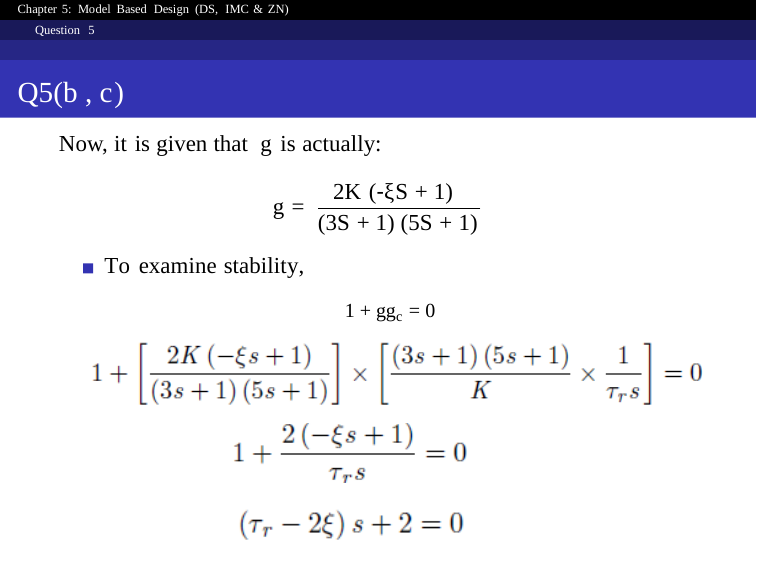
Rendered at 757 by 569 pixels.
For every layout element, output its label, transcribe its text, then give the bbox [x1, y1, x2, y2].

text_box Q5(b , c) [15, 77, 127, 112]
text_box [0, 60, 756, 118]
picture [232, 500, 472, 546]
text_box (3S + 1) (5S + 1) [315, 210, 486, 238]
text_box [0, 0, 756, 20]
text_box g = [270, 195, 315, 222]
text_box To examine stability, [102, 254, 305, 282]
picture [69, 330, 707, 483]
text_box [0, 40, 756, 60]
text_box [0, 20, 756, 40]
text_box 1 + ggc = 0 [342, 300, 463, 329]
text_box [83, 263, 94, 274]
text_box 2K (-ξS + 1) [331, 179, 473, 210]
text_box Question 5 [33, 22, 98, 39]
text_box Chapter 5: Model Based Design (DS, IMC & ZN) [15, 2, 297, 19]
text_box Now, it is given that g is actually: [56, 132, 388, 160]
